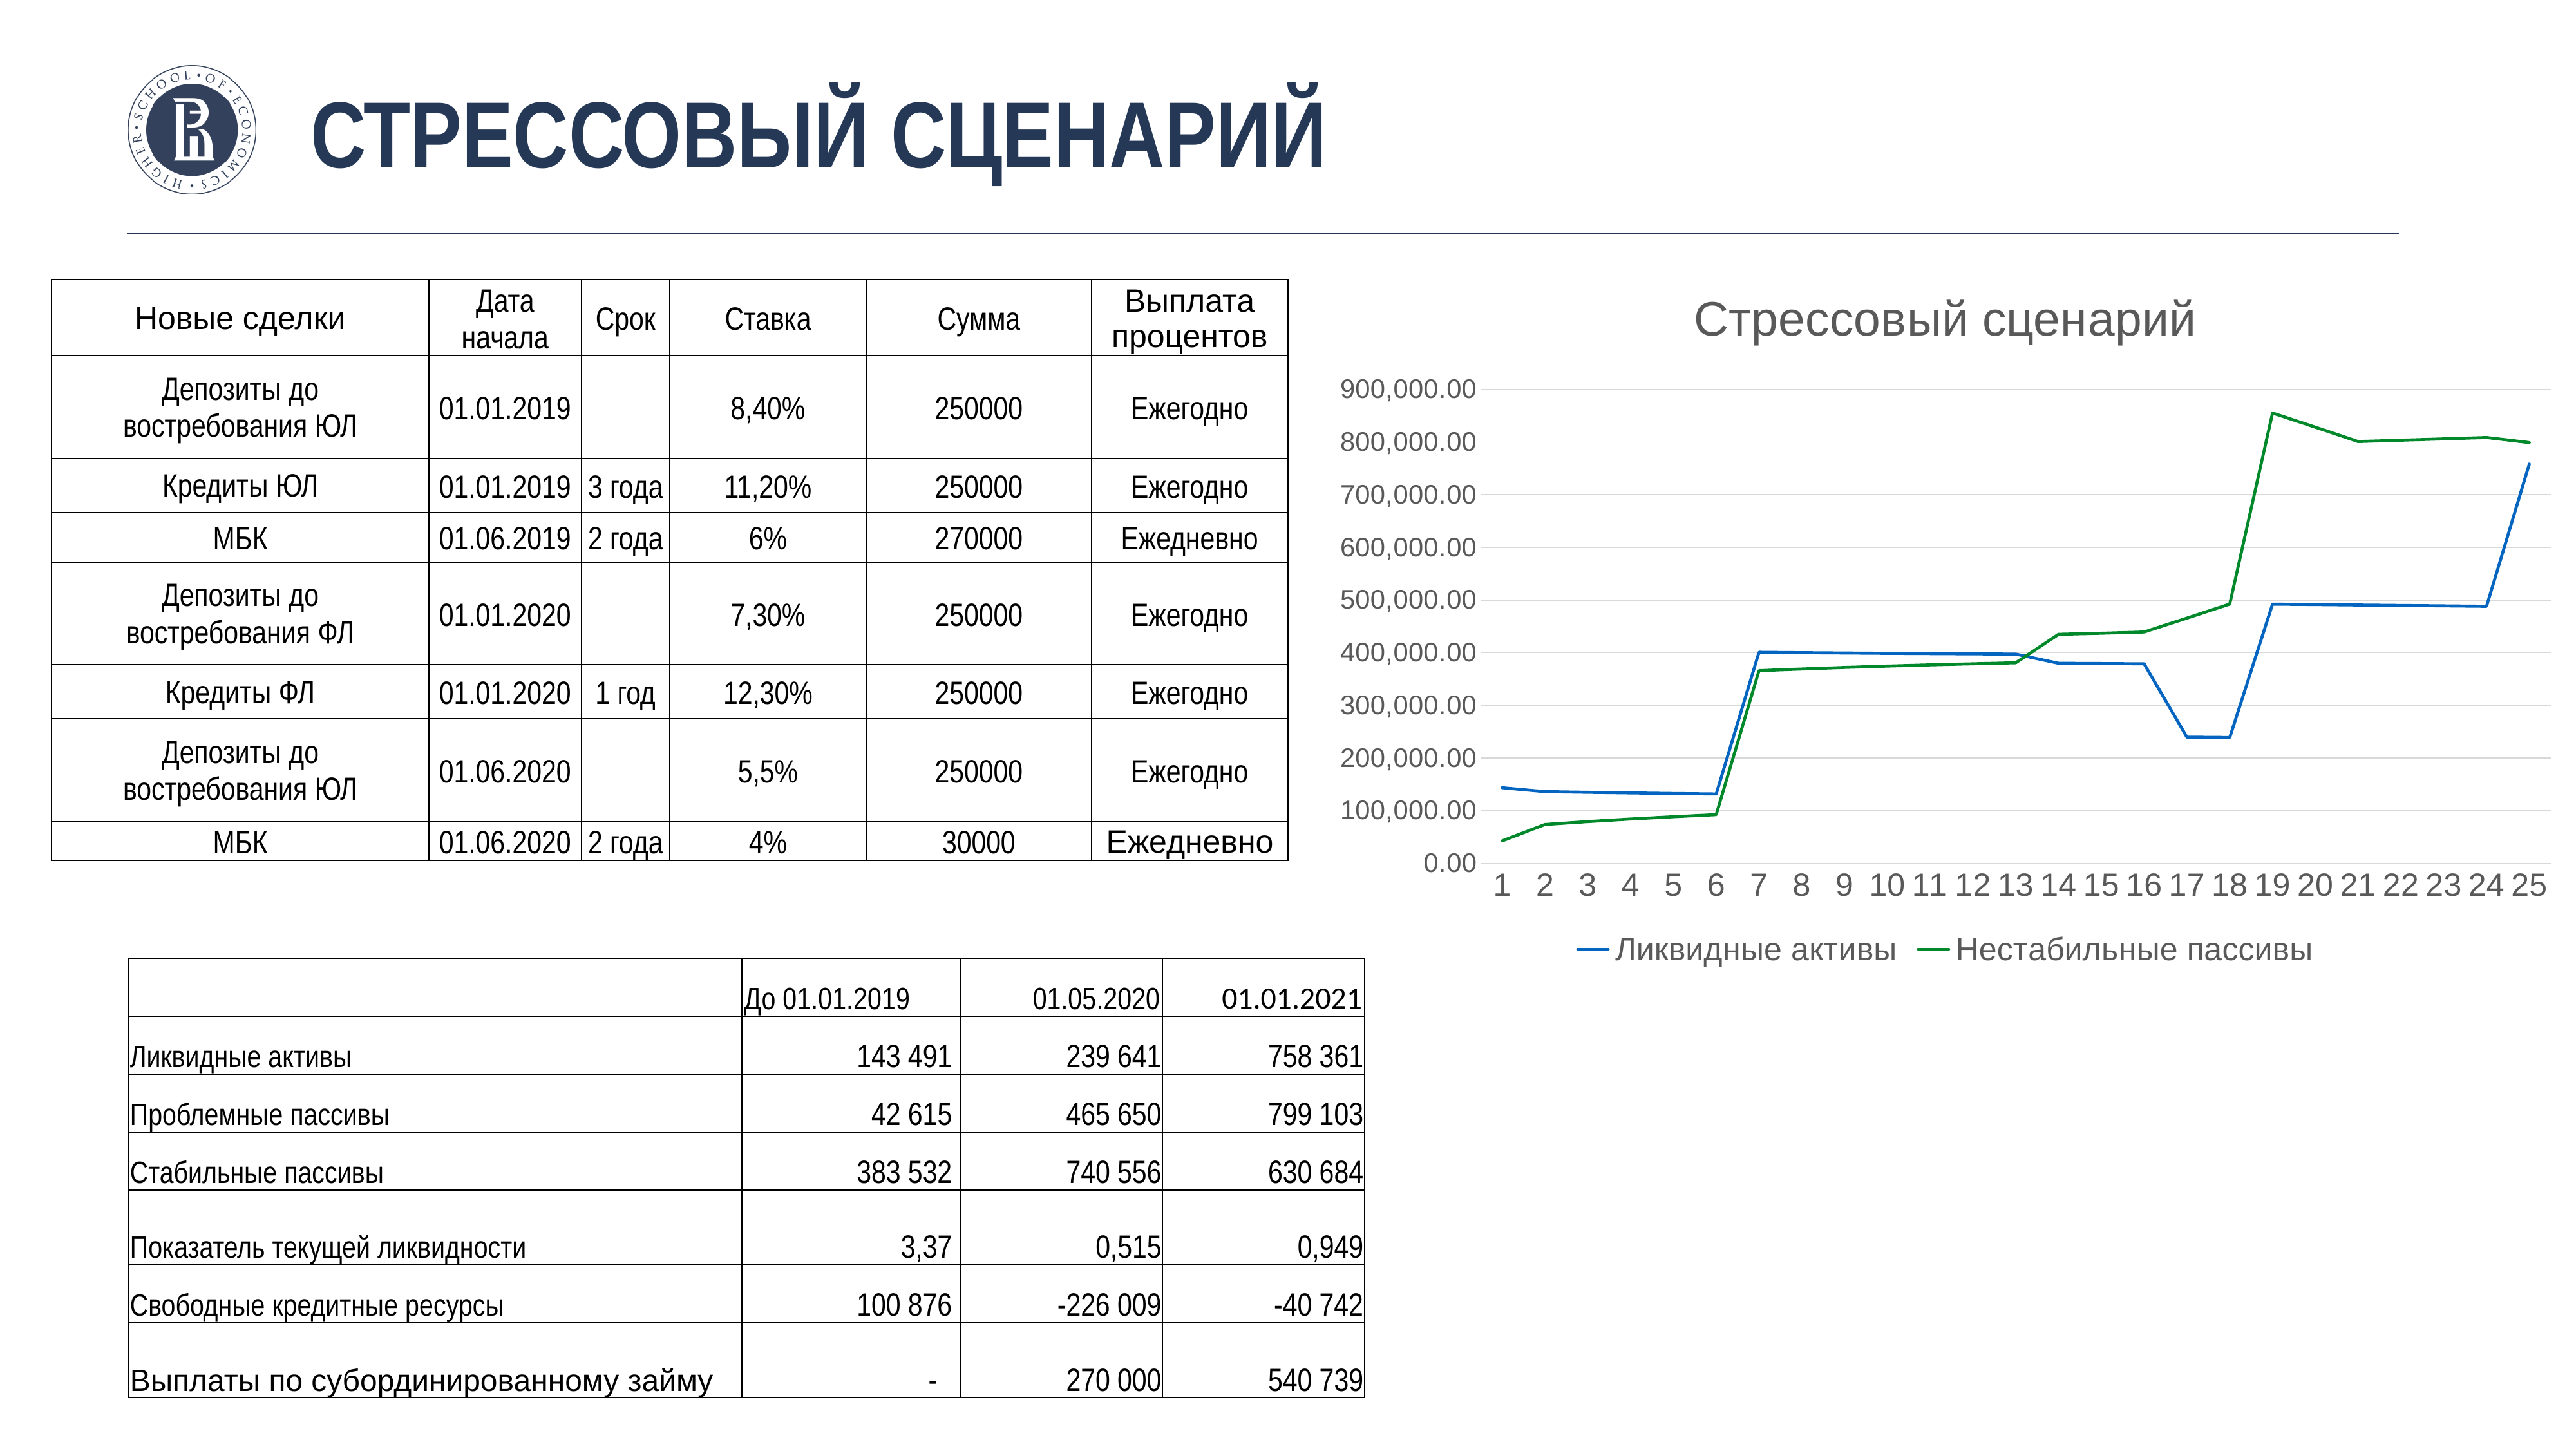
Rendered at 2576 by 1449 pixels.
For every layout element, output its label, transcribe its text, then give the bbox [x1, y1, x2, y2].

table_cell Ежегодно [1092, 459, 1287, 512]
table_cell 143 491 [743, 1017, 960, 1074]
text_box СТРЕССОВЫЙ СЦЕНАРИЙ [303, 61, 1915, 194]
table_cell 250000 [867, 563, 1091, 664]
table_cell 01.01.2019 [430, 459, 581, 512]
table_cell 12,30% [670, 665, 866, 718]
table_cell 465 650 [961, 1075, 1162, 1132]
table_cell 01.06.2019 [430, 513, 581, 562]
table_cell 4% [670, 822, 866, 860]
table_cell Стабильные пассивы [129, 1133, 741, 1189]
table_cell Ежегодно [1092, 665, 1287, 718]
table_cell 383 532 [743, 1133, 960, 1189]
table_cell -226 009 [961, 1265, 1162, 1322]
table_cell Депозиты до востребования ЮЛ [52, 356, 428, 458]
table_cell 30000 [867, 822, 1091, 860]
table_cell -40 742 [1163, 1265, 1364, 1322]
table_cell 630 684 [1163, 1133, 1364, 1189]
table_cell Выплаты по субординированному займу [129, 1323, 741, 1397]
table_header Дата начала [430, 280, 581, 355]
table_cell 250000 [867, 459, 1091, 512]
table_cell Ликвидные активы [129, 1017, 741, 1074]
table_cell Ежедневно [1092, 513, 1287, 562]
table_header Сумма [867, 280, 1091, 355]
table_cell 2 года [582, 822, 669, 860]
table_cell - [743, 1323, 960, 1397]
table_header Ставка [670, 280, 866, 355]
table_cell 01.06.2020 [430, 719, 581, 821]
table_cell [582, 719, 669, 821]
table_header Срок [582, 280, 669, 355]
table_cell 8,40% [670, 356, 866, 458]
picture [128, 65, 257, 194]
table_cell 11,20% [670, 459, 866, 512]
table_cell 3,37 [743, 1191, 960, 1264]
chart [1314, 258, 2576, 974]
table_cell Кредиты ФЛ [52, 665, 428, 718]
table_cell 6% [670, 513, 866, 562]
table_cell 5,5% [670, 719, 866, 821]
table_cell 1 год [582, 665, 669, 718]
table_cell Проблемные пассивы [129, 1075, 741, 1132]
table_cell 01.01.2020 [430, 665, 581, 718]
table_cell Ежедневно [1092, 822, 1287, 860]
table_cell 250000 [867, 356, 1091, 458]
table_header До 01.01.2019 [743, 959, 960, 1016]
table_cell 740 556 [961, 1133, 1162, 1189]
table_cell 2 года [582, 513, 669, 562]
table_header Выплата процентов [1092, 280, 1287, 355]
table_cell 250000 [867, 665, 1091, 718]
table_header [129, 959, 741, 1016]
table_cell 01.01.2019 [430, 356, 581, 458]
table_cell 540 739 [1163, 1323, 1364, 1397]
table_cell 0,515 [961, 1191, 1162, 1264]
table_cell Ежегодно [1092, 563, 1287, 664]
table_cell 758 361 [1163, 1017, 1364, 1074]
table_cell 7,30% [670, 563, 866, 664]
table_cell 01.01.2020 [430, 563, 581, 664]
table_cell 239 641 [961, 1017, 1162, 1074]
table_cell 3 года [582, 459, 669, 512]
table_header 01.05.2020 [961, 959, 1162, 1016]
table_cell 270000 [867, 513, 1091, 562]
table_cell Ежегодно [1092, 719, 1287, 821]
table_cell 799 103 [1163, 1075, 1364, 1132]
table_cell [582, 356, 669, 458]
table_cell 270 000 [961, 1323, 1162, 1397]
table_cell Ежегодно [1092, 356, 1287, 458]
table_cell Депозиты до востребования ФЛ [52, 563, 428, 664]
table_cell [582, 563, 669, 664]
table_header Новые сделки [52, 280, 428, 355]
table_cell 250000 [867, 719, 1091, 821]
table_cell МБК [52, 513, 428, 562]
table_cell МБК [52, 822, 428, 860]
table_cell 42 615 [743, 1075, 960, 1132]
table_header 01.01.2021 [1163, 959, 1364, 1016]
table_cell Кредиты ЮЛ [52, 459, 428, 512]
table_cell 01.06.2020 [430, 822, 581, 860]
table_cell Депозиты до востребования ЮЛ [52, 719, 428, 821]
table_cell Свободные кредитные ресурсы [129, 1265, 741, 1322]
table_cell 100 876 [743, 1265, 960, 1322]
table_cell Показатель текущей ликвидности [129, 1191, 741, 1264]
table_cell 0,949 [1163, 1191, 1364, 1264]
